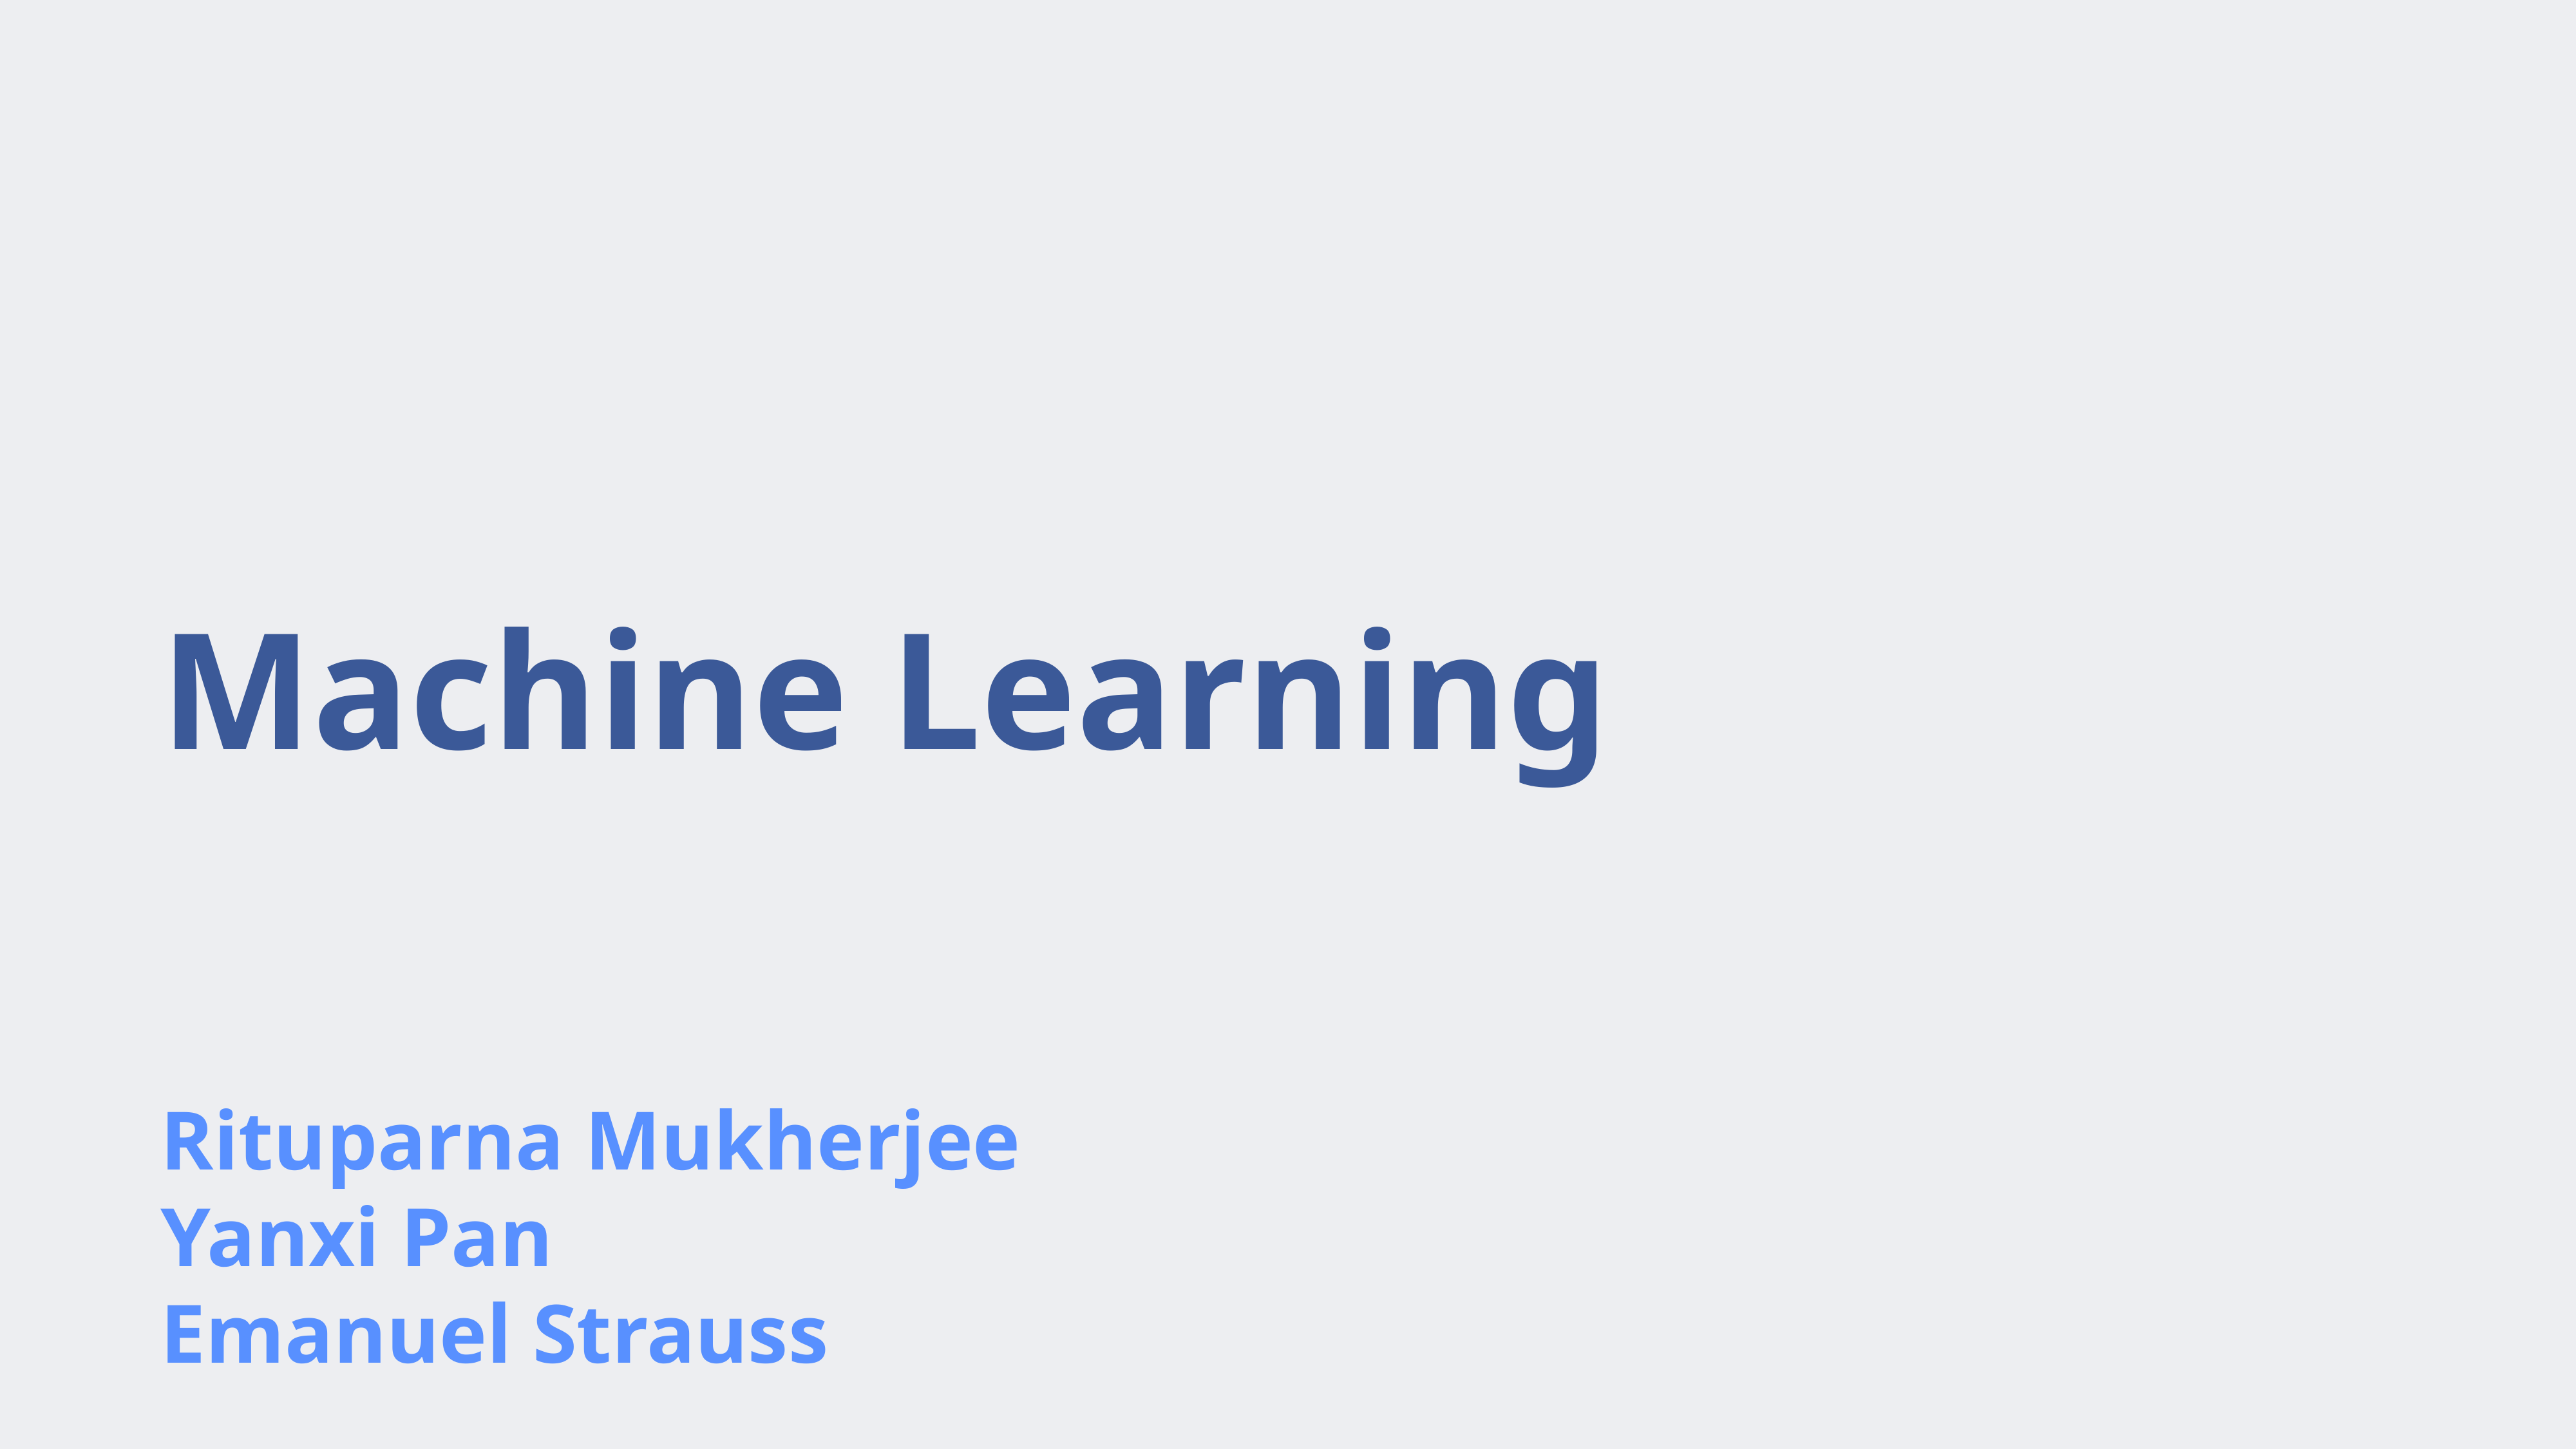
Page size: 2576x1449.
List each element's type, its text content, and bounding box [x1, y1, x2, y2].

list Rituparna Mukherjee Yanxi Pan Emanuel Strauss [160, 1089, 2415, 1383]
title Machine Learning [160, 588, 2415, 783]
